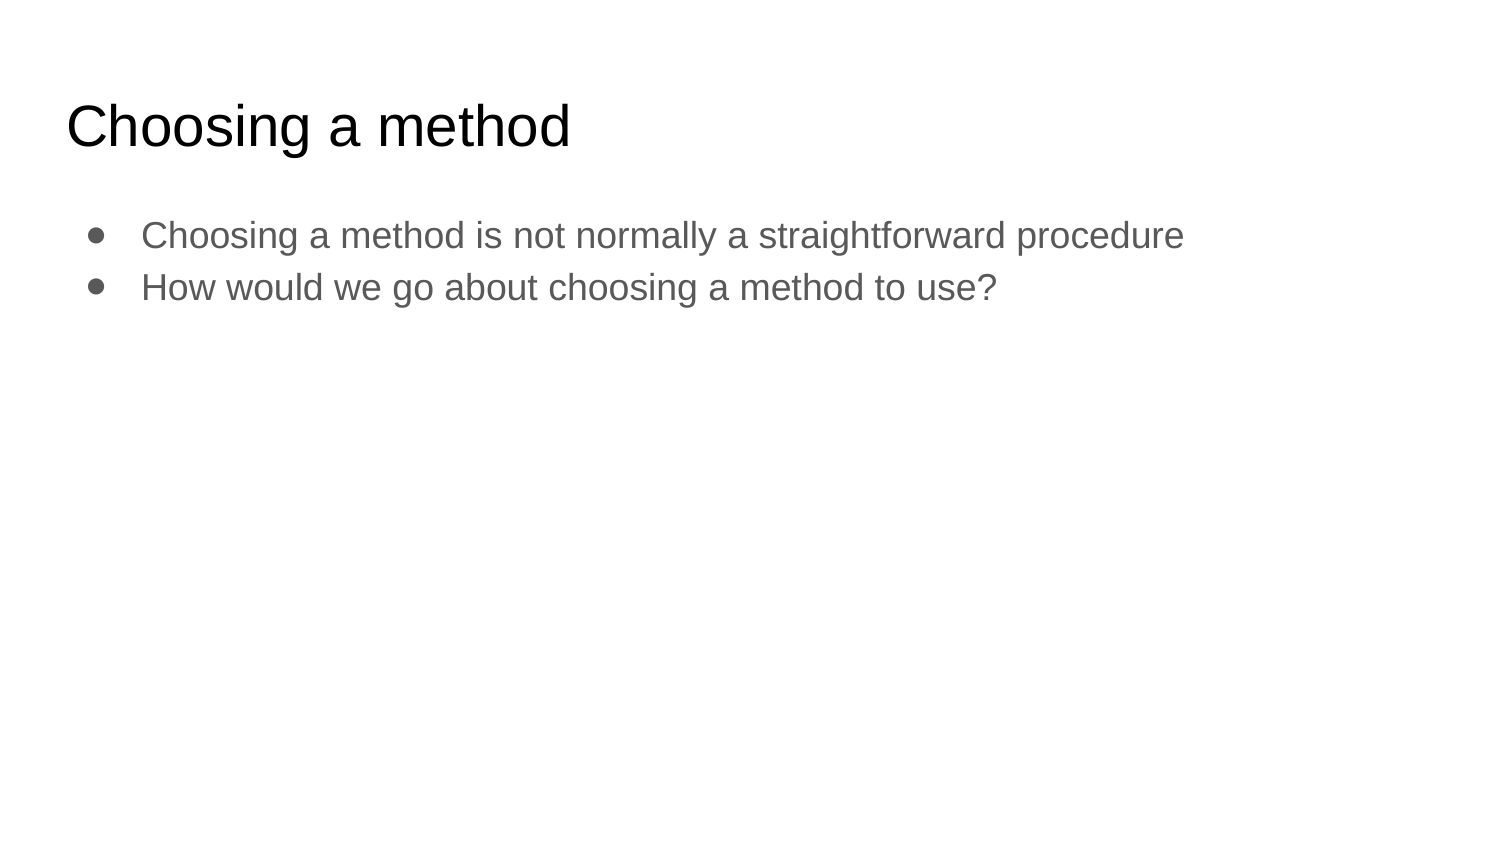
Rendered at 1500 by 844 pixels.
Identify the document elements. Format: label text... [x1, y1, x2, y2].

list Choosing a method is not normally a straightforward procedure How would we go about choosing a method to use? [51, 189, 1449, 750]
title Choosing a method [51, 72, 1449, 167]
